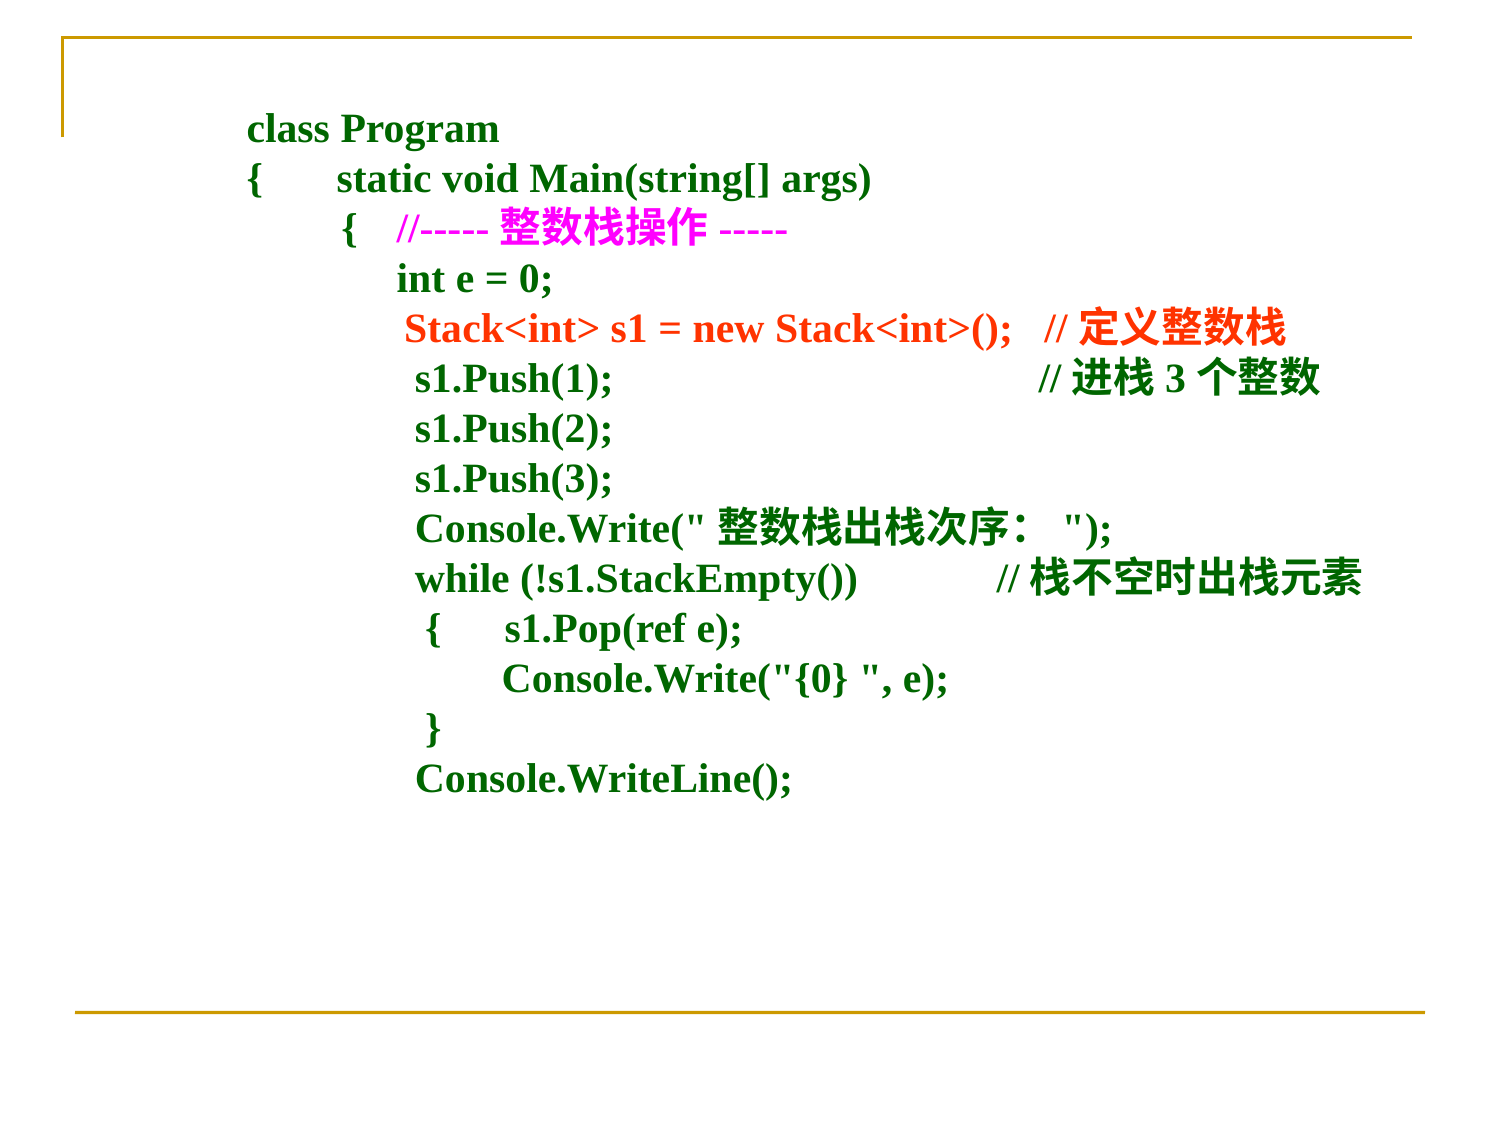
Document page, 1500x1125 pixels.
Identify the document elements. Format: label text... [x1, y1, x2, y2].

text_box class Program { static void Main(string[] args) { //-----整数栈操作----- int e = 0; Stack<int> s1 = new Stack<int>(); //定义整数栈 s1.Push(1); //进栈3个整数 s1.Push(2); s1.Push(3); Console.Write("整数栈出栈次序："); while (!s1.StackEmpty()) //栈不空时出栈元素 { s1.Pop(ref e); Console.Write("{0} ", e); } Console.WriteLine(); [81, 93, 1407, 809]
